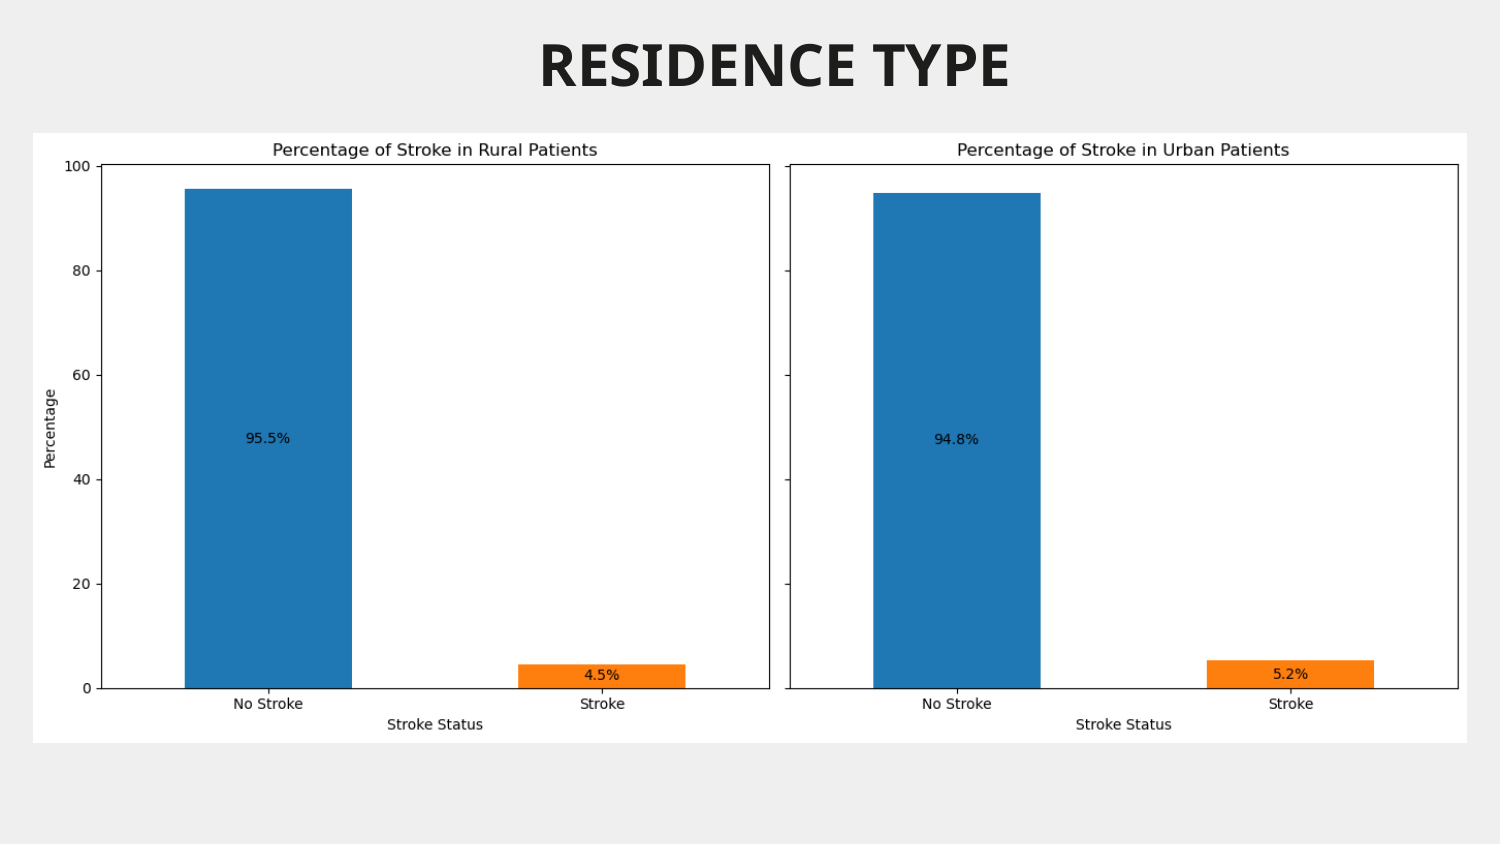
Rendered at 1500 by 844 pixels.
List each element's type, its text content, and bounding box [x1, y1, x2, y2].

title RESIDENCE TYPE [143, 15, 1408, 110]
picture [33, 133, 1467, 743]
